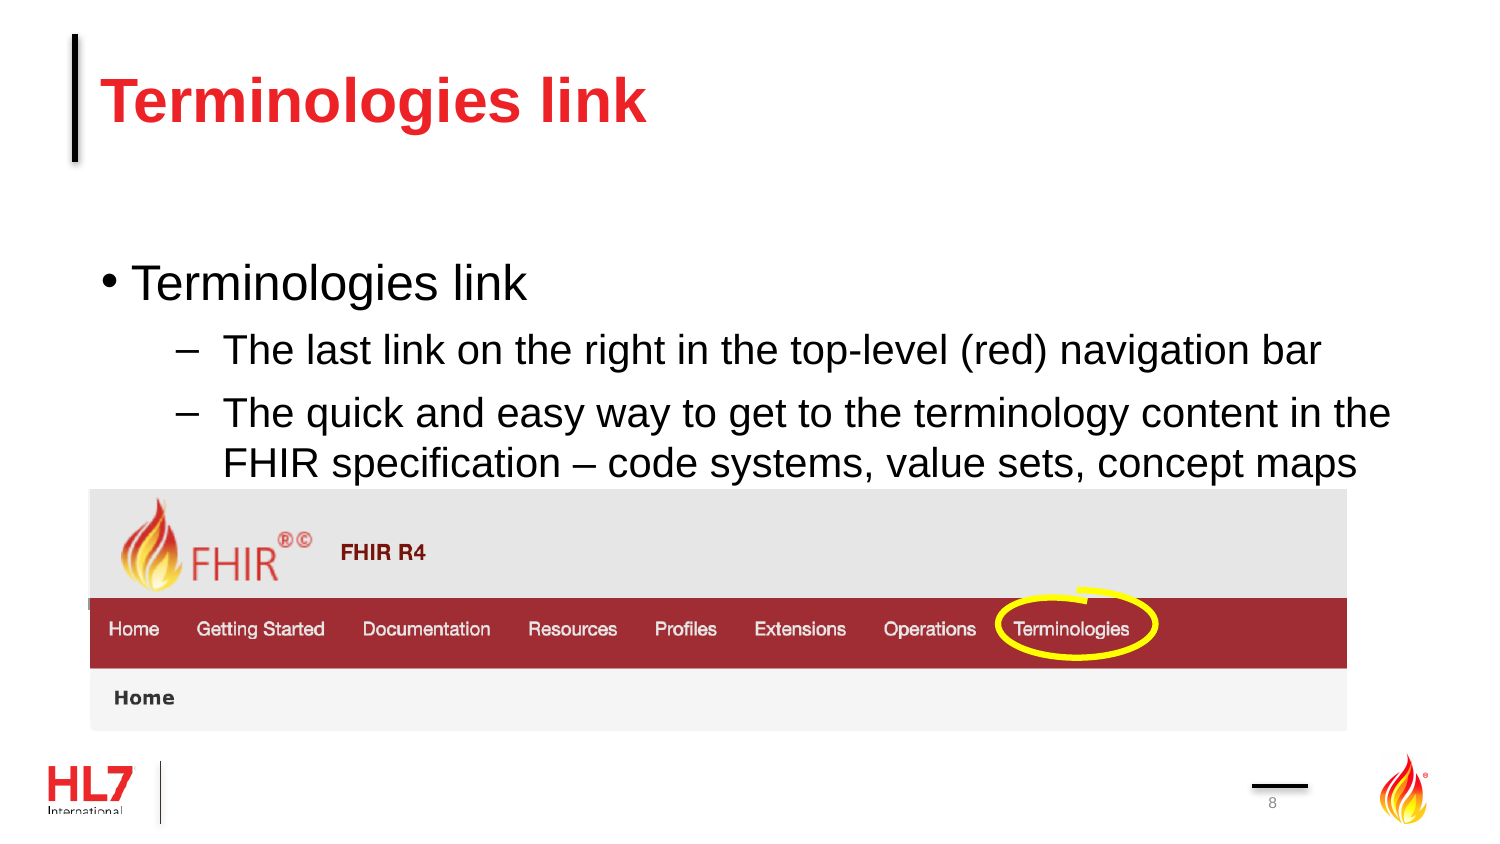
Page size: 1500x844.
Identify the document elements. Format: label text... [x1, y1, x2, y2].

title Terminologies link [100, 33, 1451, 163]
picture [88, 489, 1347, 734]
slide_number 8 [1257, 788, 1302, 815]
picture [1380, 753, 1428, 824]
list Terminologies link The last link on the right in the top-level (red) navigation bar The quick and easy way to get to the terminology content in the FHIR specification – code systems, value sets, concept maps [100, 250, 1451, 731]
